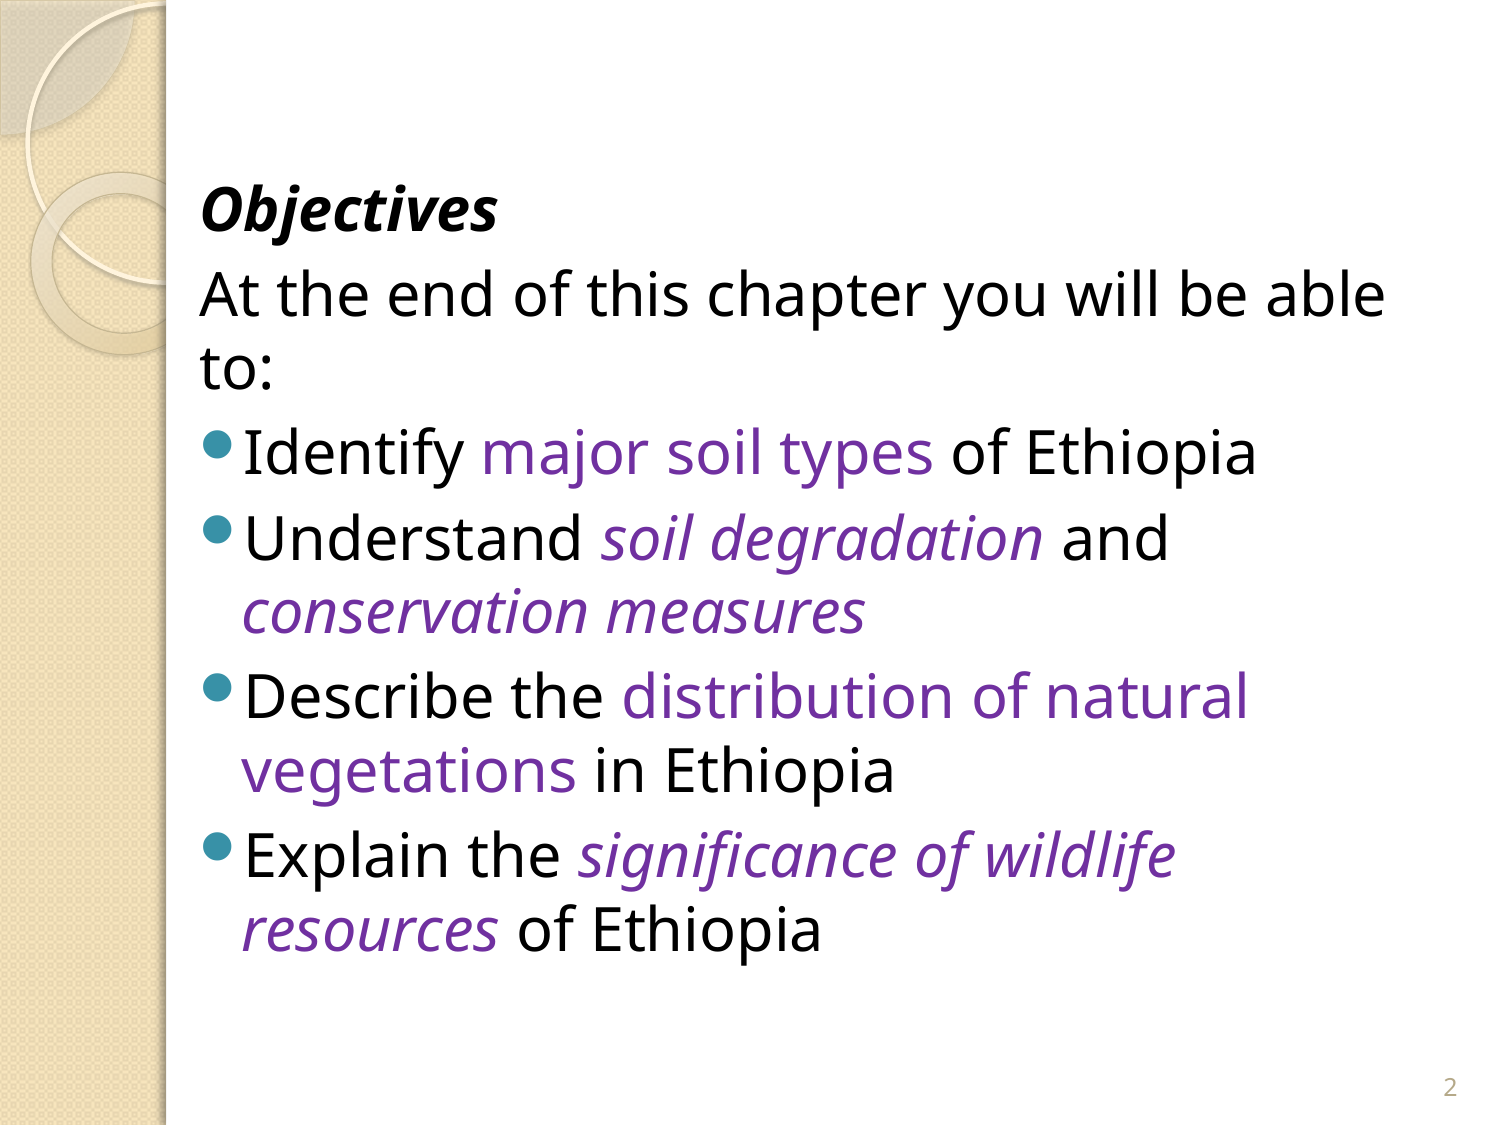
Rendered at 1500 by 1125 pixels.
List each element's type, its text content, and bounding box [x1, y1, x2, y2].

slide_number 2 [1413, 1034, 1488, 1113]
list Objectives At the end of this chapter you will be able to: Identify major soil types of Ethiopia Understand soil degradation and conservation measures Describe the distribution of natural vegetations in Ethiopia Explain the significance of wildlife resources of Ethiopia [172, 162, 1450, 975]
